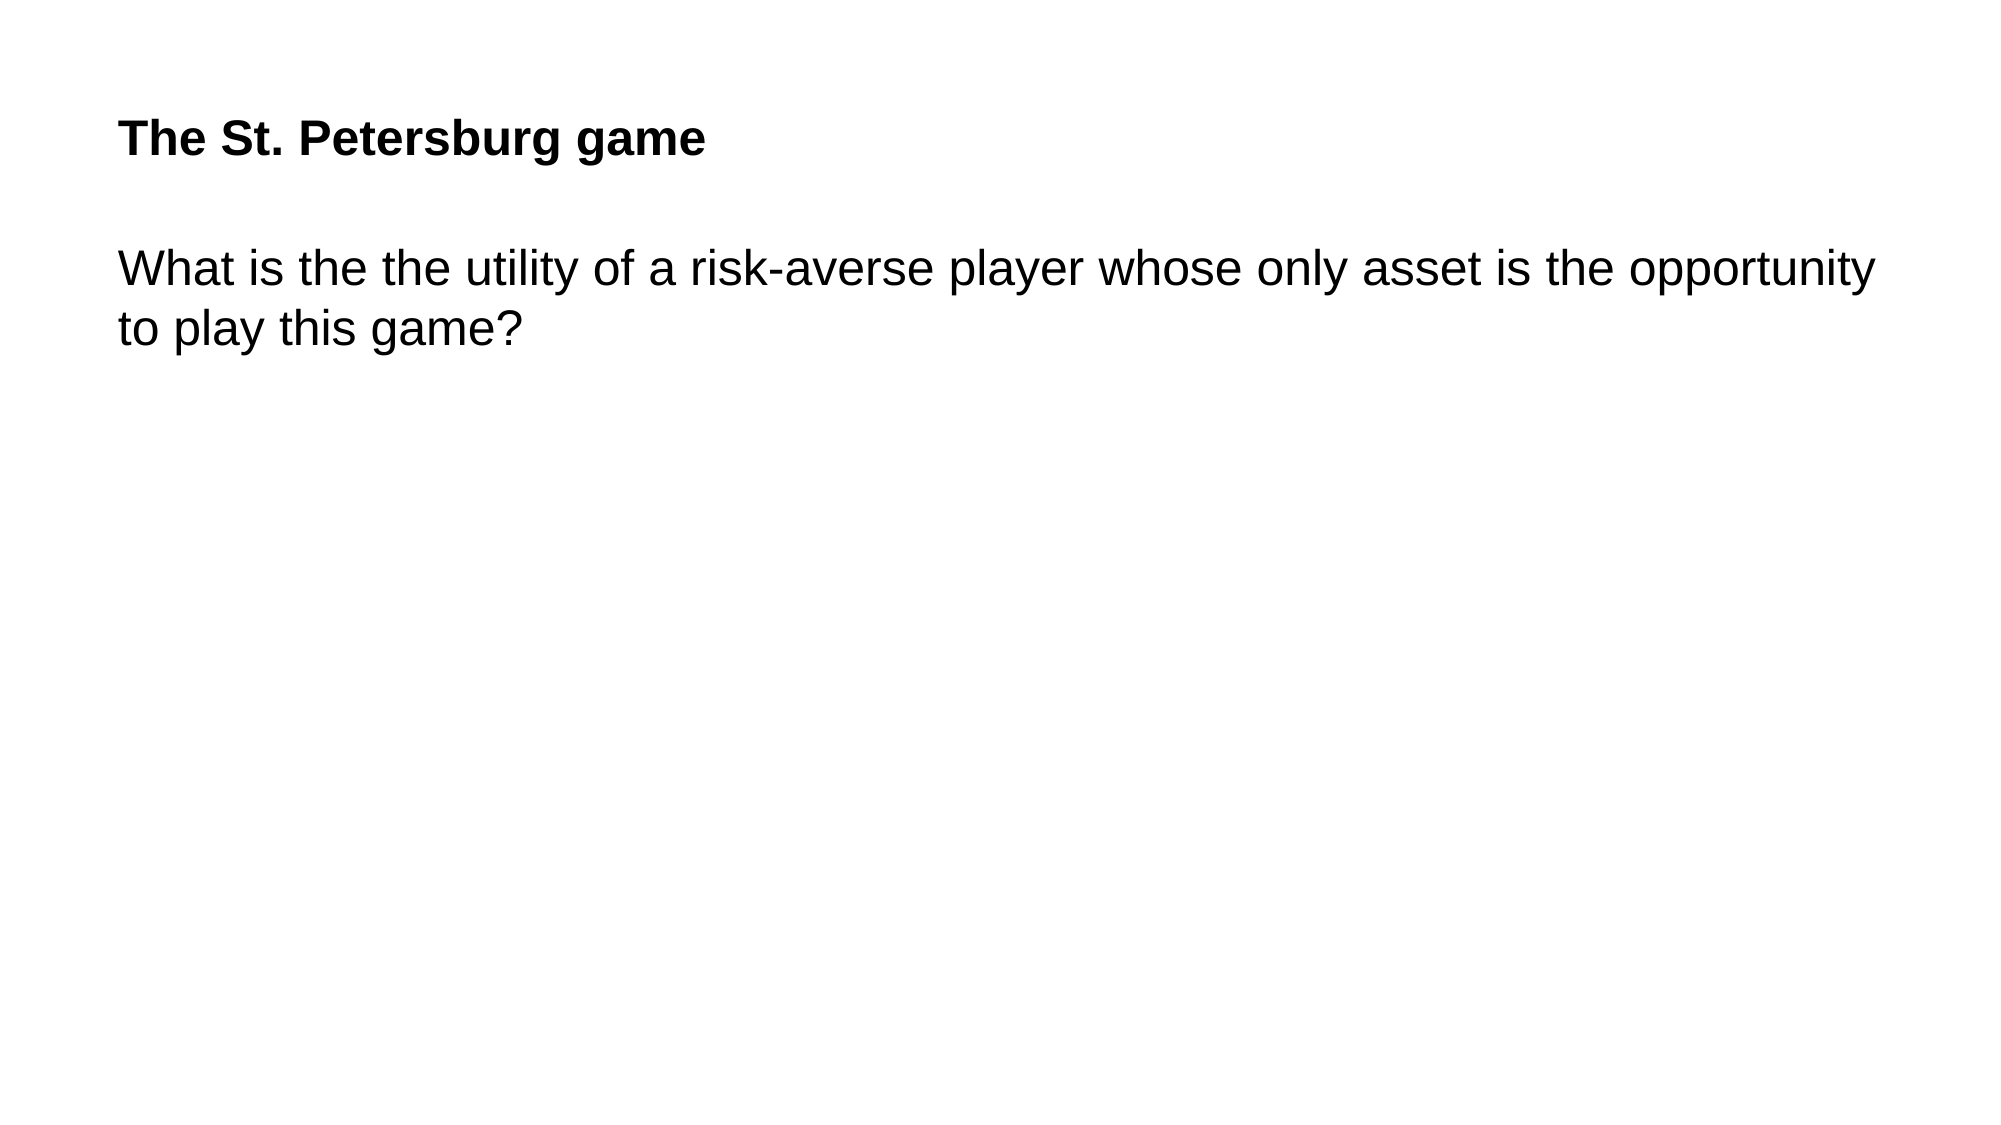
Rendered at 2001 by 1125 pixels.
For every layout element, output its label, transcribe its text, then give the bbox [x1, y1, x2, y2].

title The St. Petersburg game [102, 96, 1797, 174]
